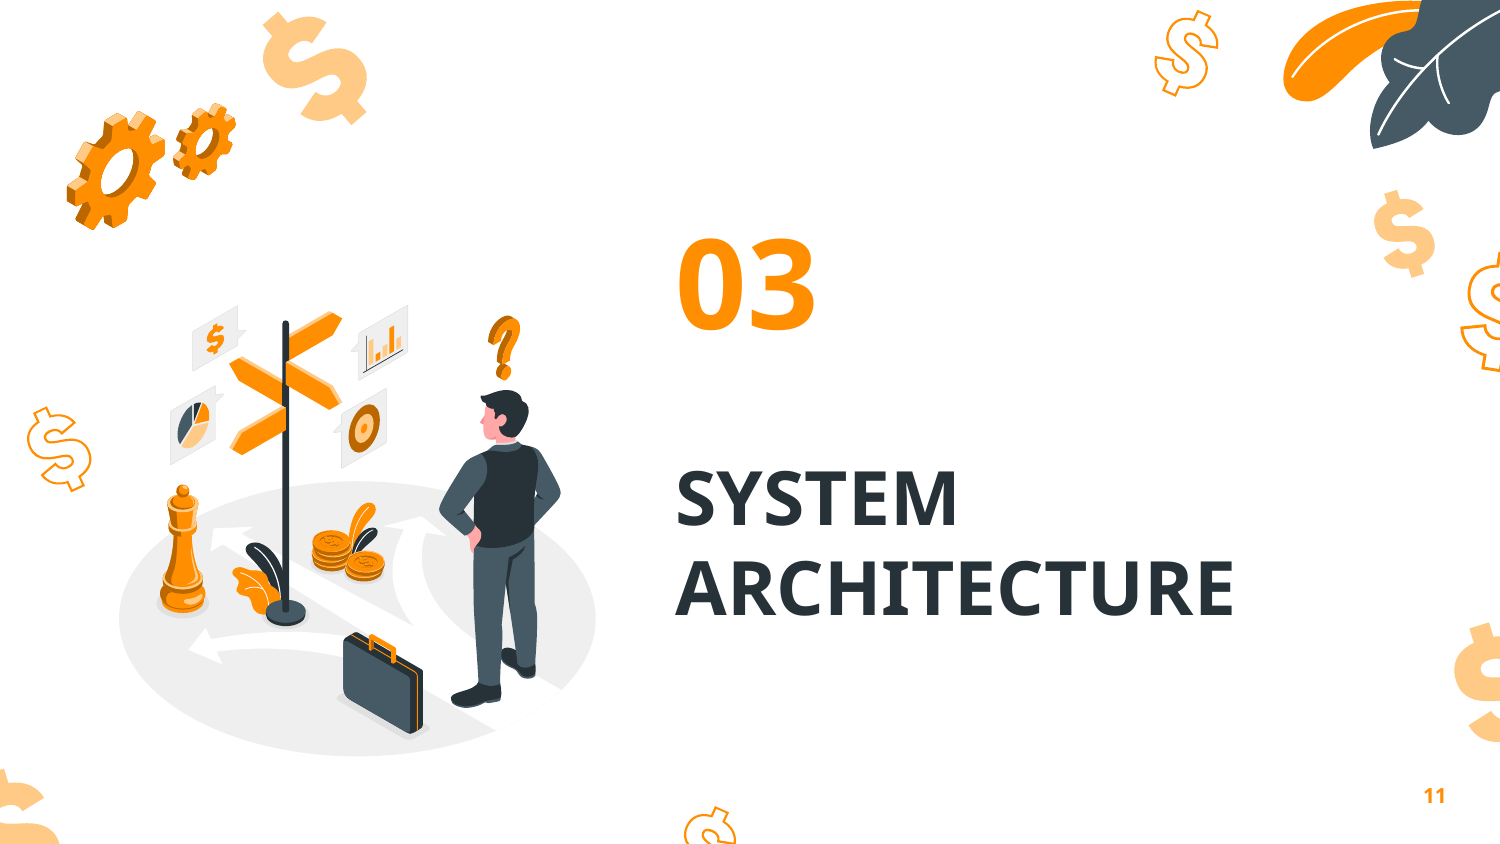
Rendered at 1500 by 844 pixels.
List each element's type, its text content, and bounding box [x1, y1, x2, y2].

slide_number ‹#› [1389, 764, 1480, 830]
text_box [262, 11, 367, 126]
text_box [118, 304, 596, 757]
text_box [1374, 189, 1435, 278]
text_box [66, 103, 237, 231]
title 03 [660, 179, 878, 380]
title SYSTEM ARCHITECTURE [660, 396, 1381, 646]
